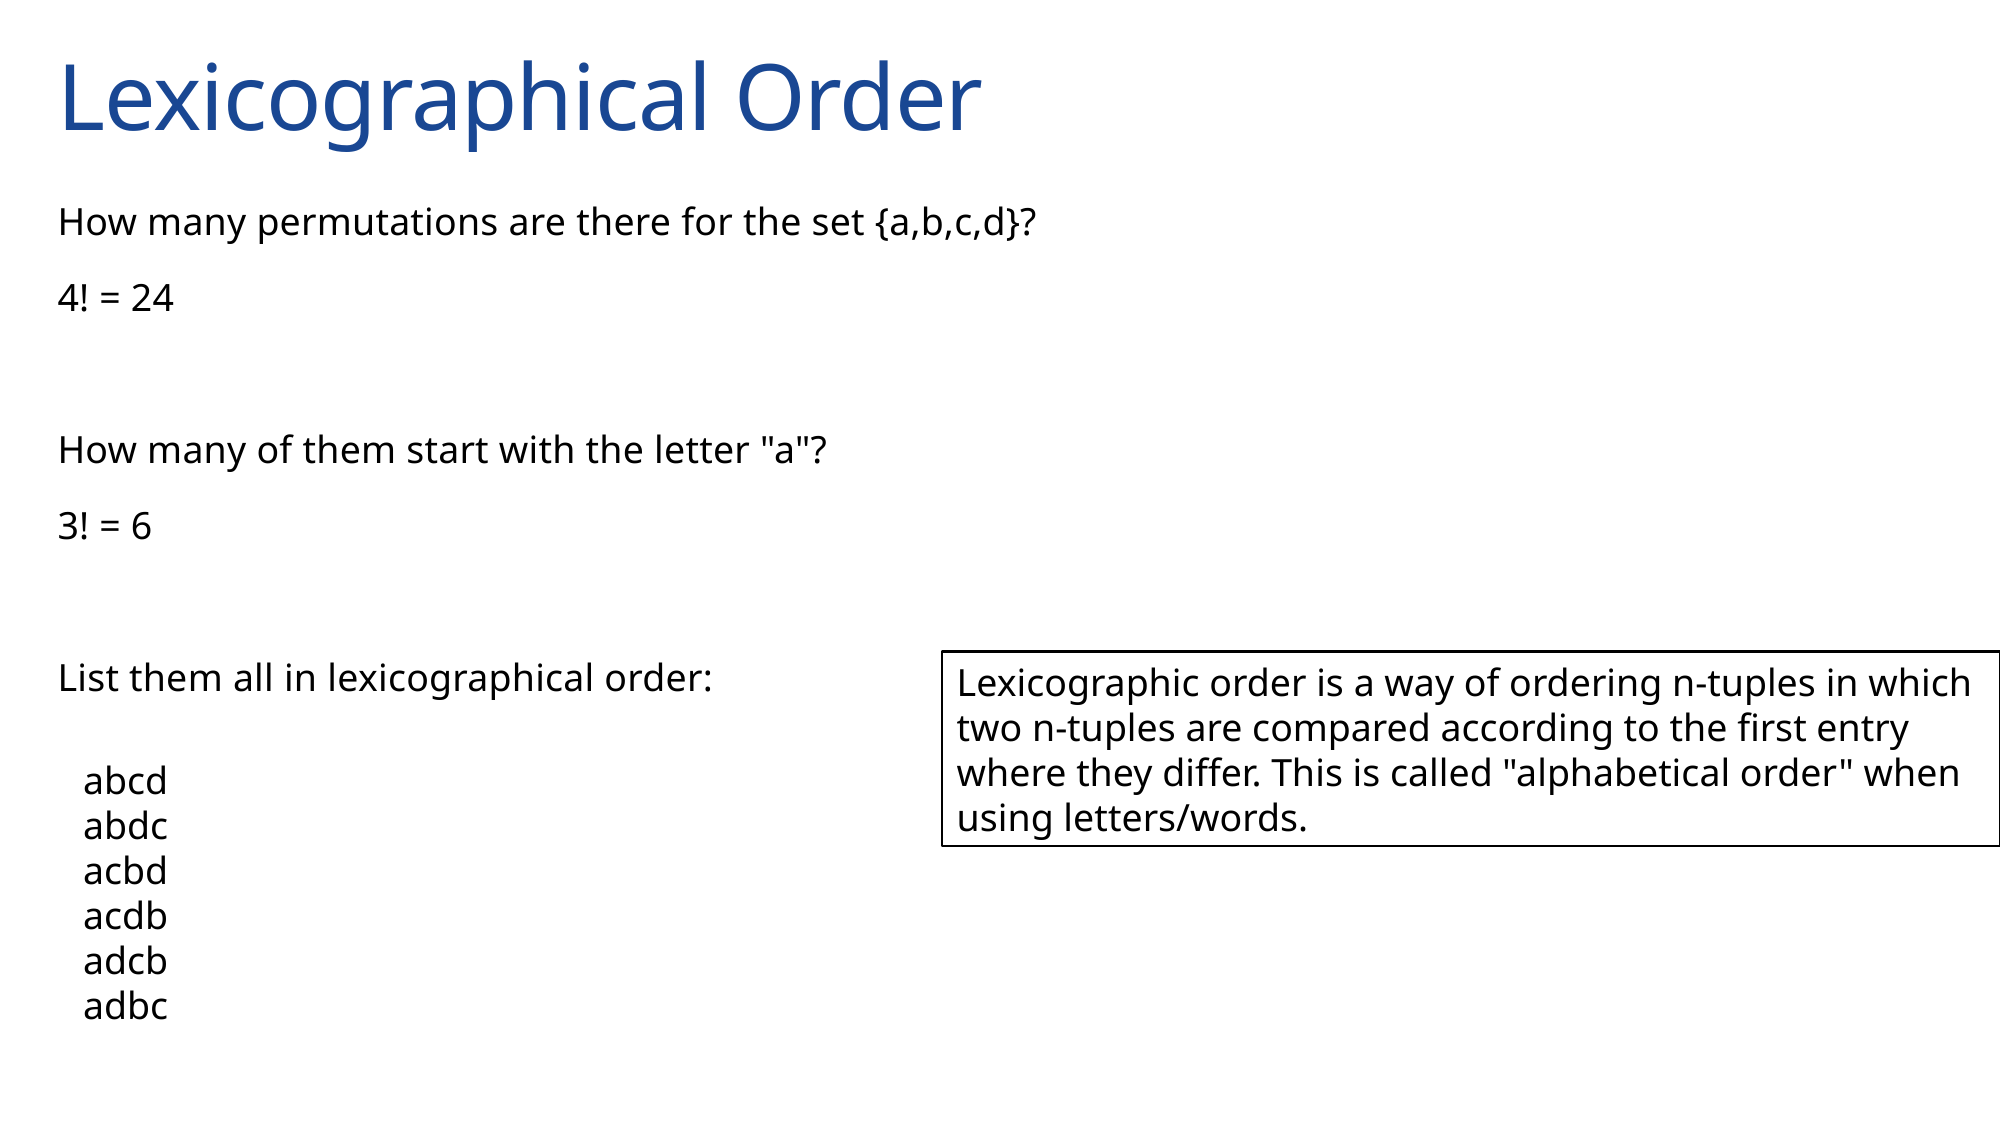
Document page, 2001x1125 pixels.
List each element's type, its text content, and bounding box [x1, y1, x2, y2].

text_box abcd abdc acbd acdb adcb adbc [68, 749, 183, 1035]
title Lexicographical Order [42, 38, 1955, 158]
list How many permutations are there for the set {a,b,c,d}? 4! = 24 How many of them start with the letter "a"? 3! = 6 List them all in lexicographical order: [42, 193, 1955, 728]
text_box Lexicographic order is a way of ordering n-tuples in which two n-tuples are compared according to the first entry where they differ. This is called "alphabetical order" when using letters/words. [941, 650, 2000, 847]
